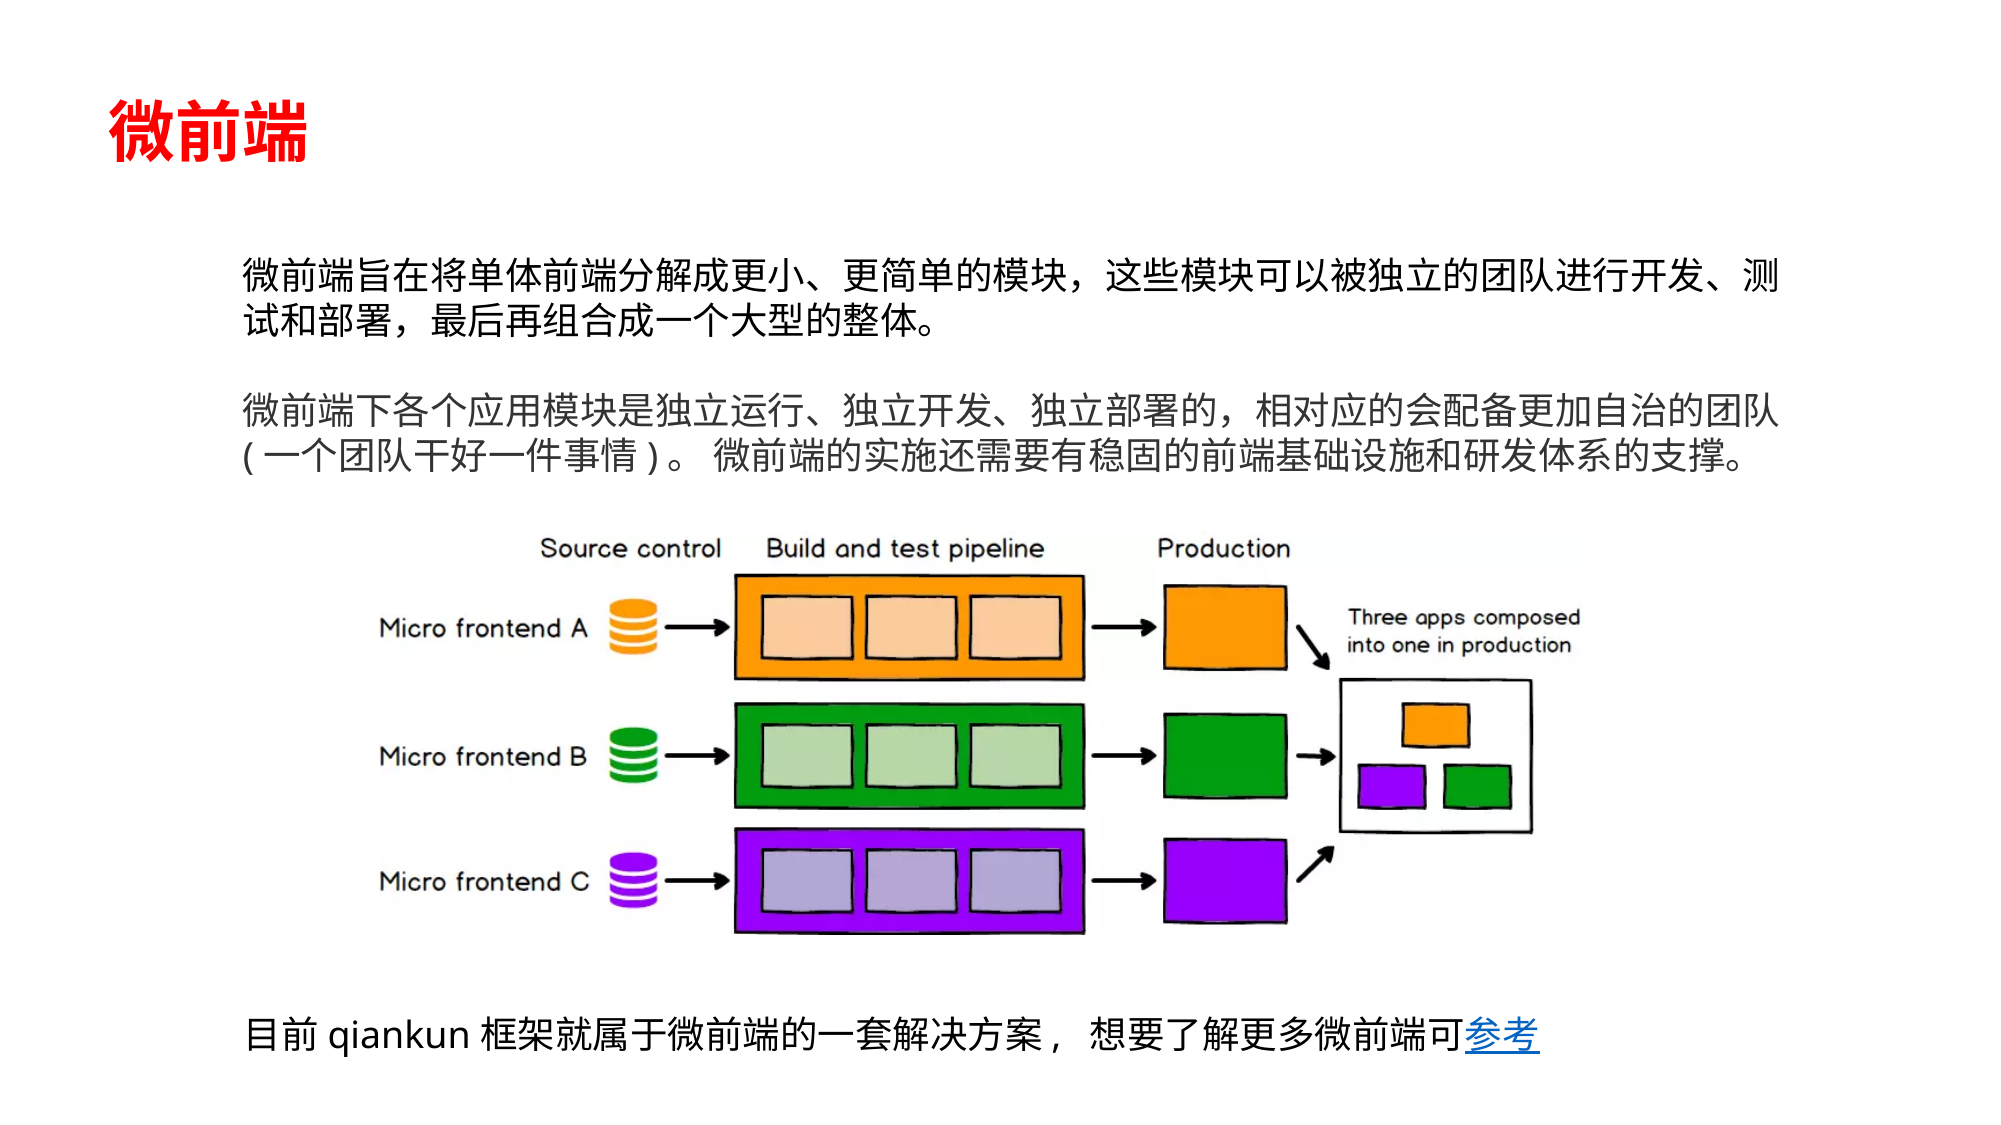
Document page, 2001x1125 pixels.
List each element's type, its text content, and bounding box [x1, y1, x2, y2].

text_box 目前qiankun框架就属于微前端的一套解决方案, 想要了解更多微前端可参考 [228, 1003, 1555, 1073]
text_box 微前端下各个应用模块是独立运行、独立开发、独立部署的，相对应的会配备更加自治的团队(一个团队干好一件事情)。 微前端的实施还需要有稳固的前端基础设施和研发体系的支撑。 [228, 379, 1829, 485]
picture [379, 530, 1583, 935]
text_box 微前端 [93, 82, 324, 177]
text_box 微前端旨在将单体前端分解成更小、更简单的模块，这些模块可以被独立的团队进行开发、测试和部署，最后再组合成一个大型的整体。 [228, 244, 1796, 350]
